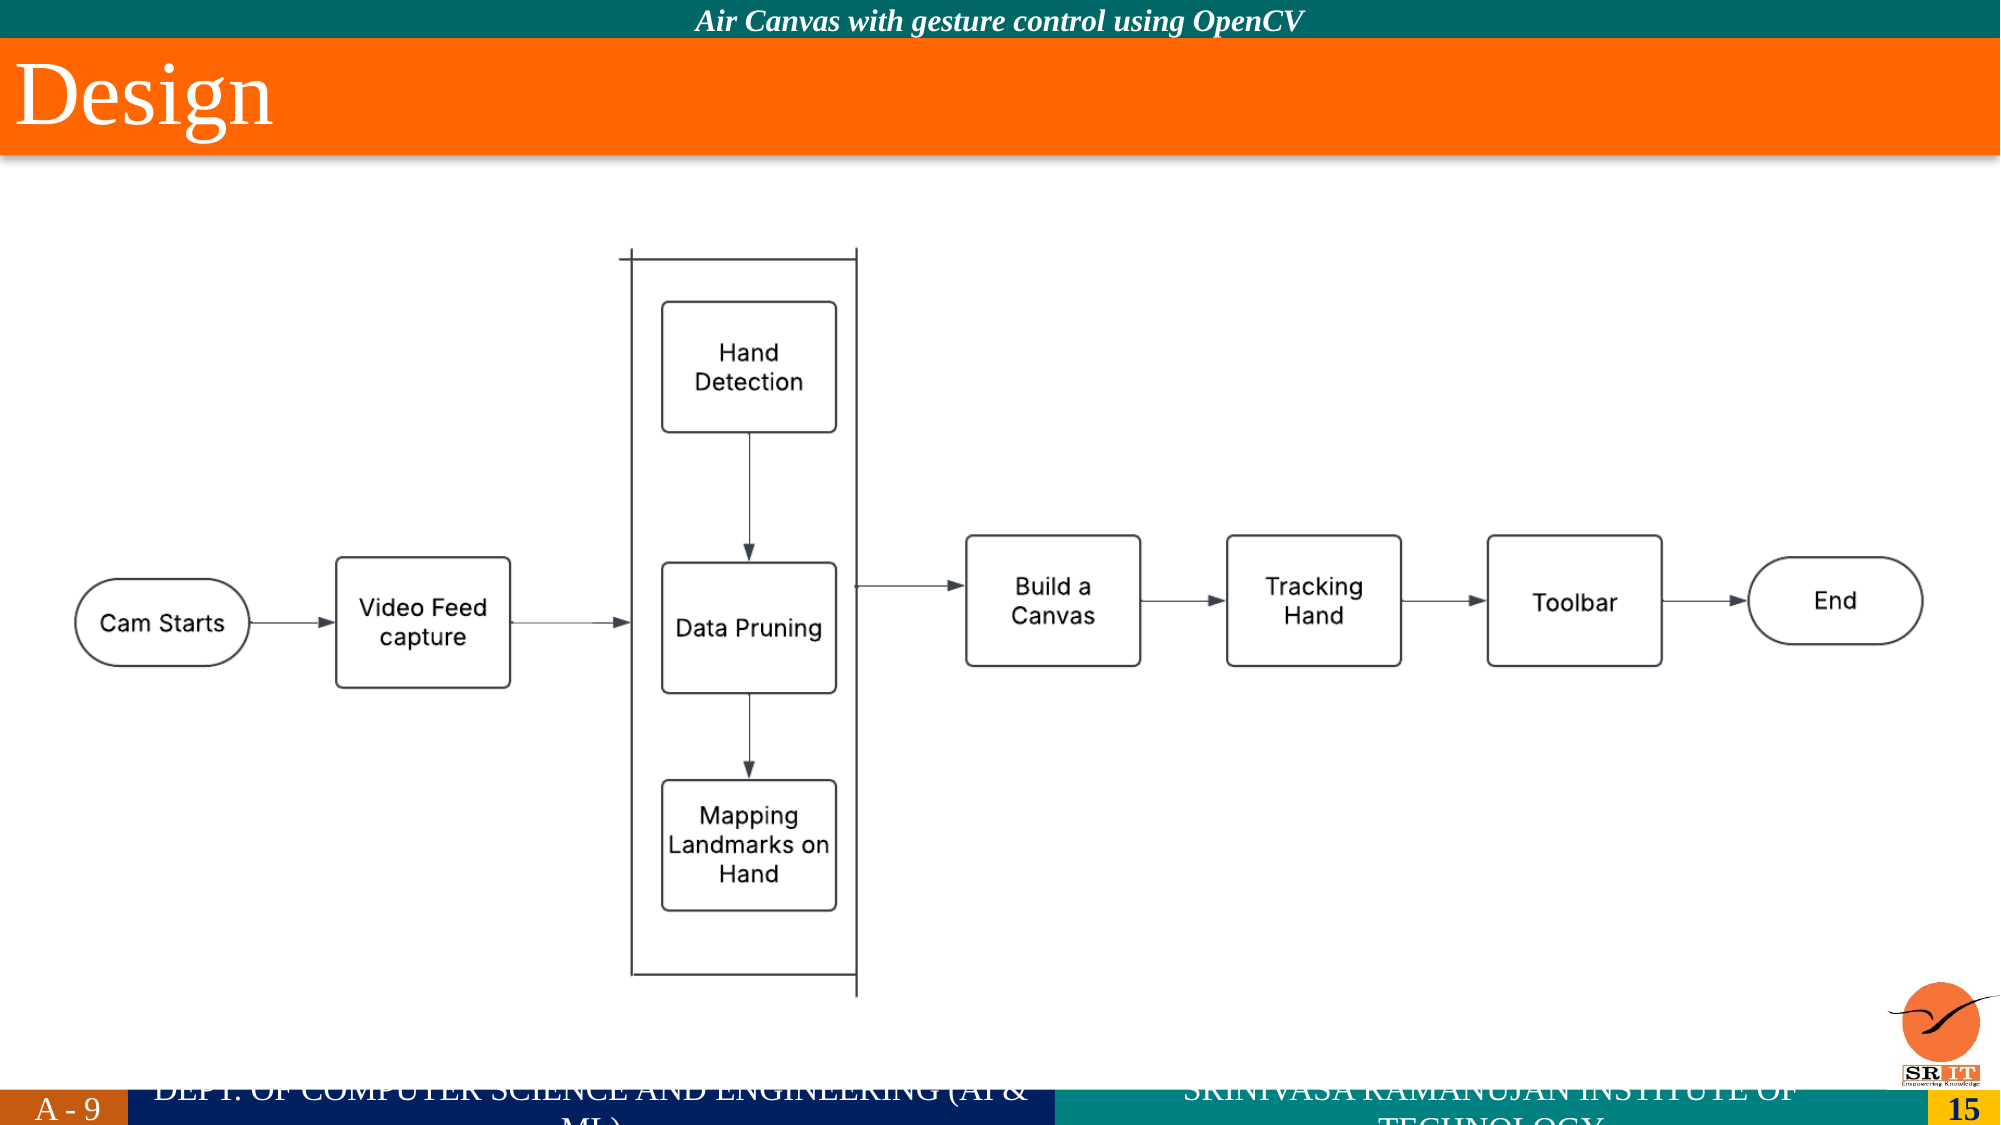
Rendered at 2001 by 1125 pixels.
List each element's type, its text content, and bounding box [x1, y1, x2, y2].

title Design [0, 38, 2000, 156]
picture [1887, 977, 2000, 1090]
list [32, 204, 1966, 1041]
